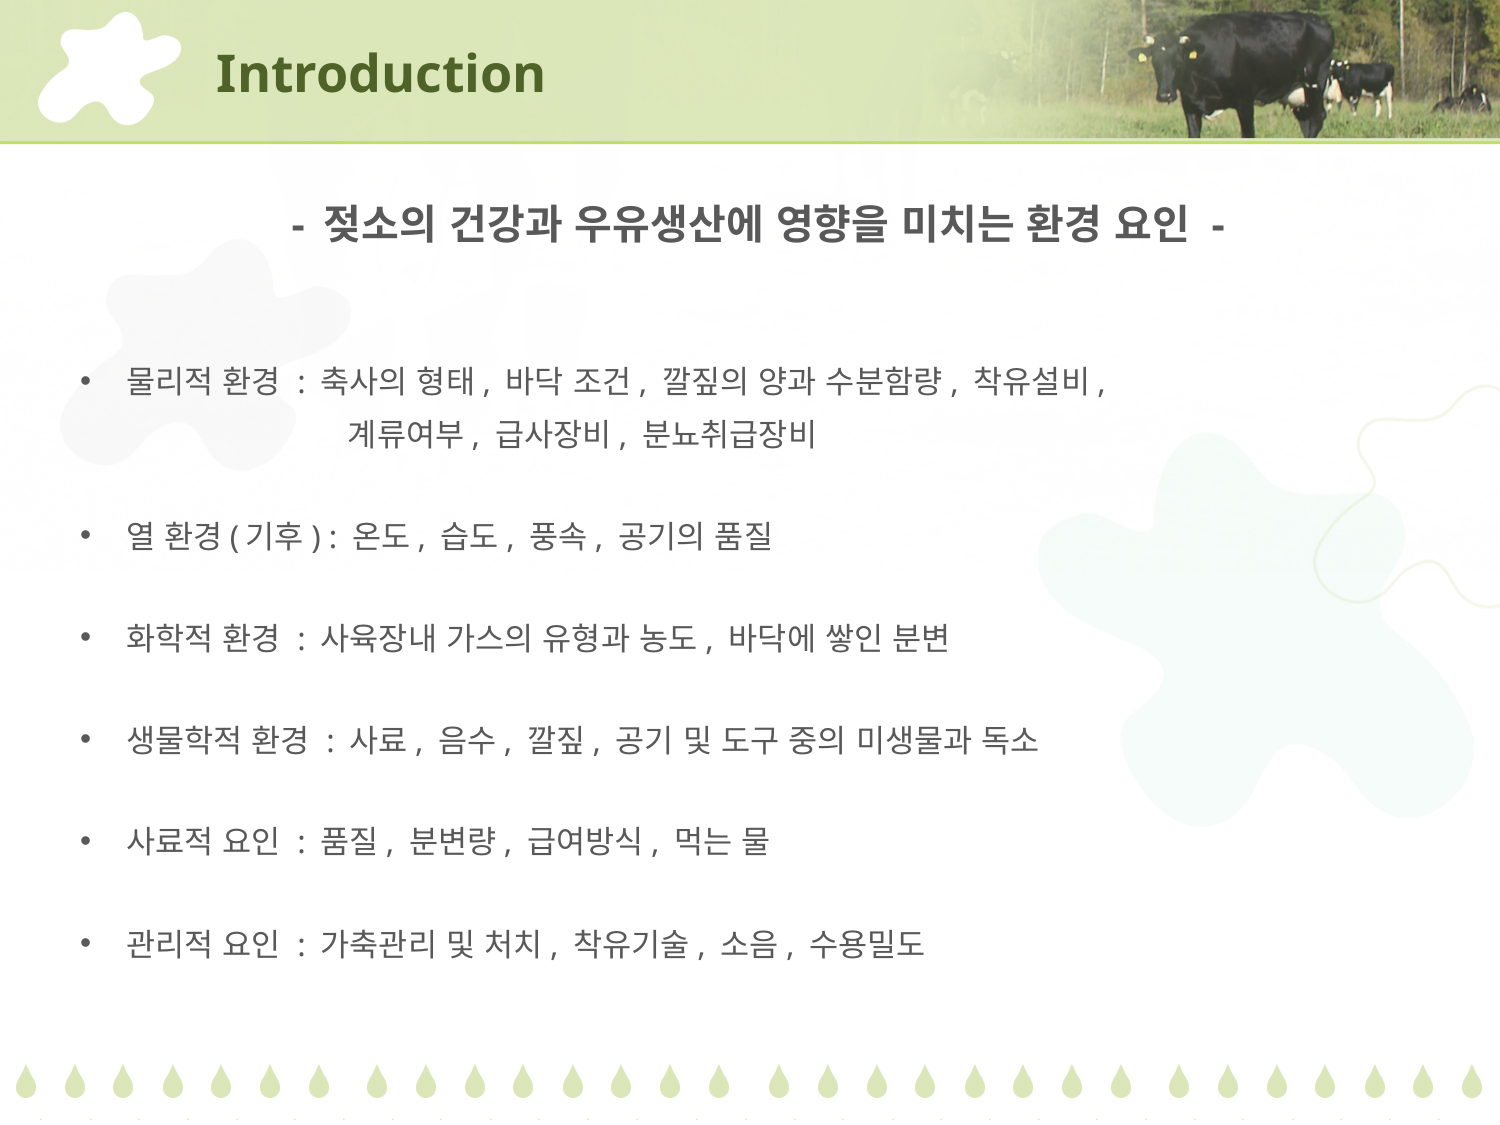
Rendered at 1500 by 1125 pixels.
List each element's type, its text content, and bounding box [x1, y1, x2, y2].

title Introduction [201, 6, 1459, 138]
picture [0, 0, 1500, 1125]
list - 젖소의 건강과 우유생산에 영향을 미치는 환경 요인 - 물리적 환경 : 축사의 형태, 바닥 조건, 깔짚의 양과 수분함량, 착유설비, 계류여부, 급사장비, 분뇨취급장비 열 환경(기후) : 온도, 습도, 풍속, 공기의 품질 화학적 환경 : 사육장내 가스의 유형과 농도, 바닥에 쌓인 분변 생물학적 환경 : 사료, 음수, 깔짚, 공기 및 도구 중의 미생물과 독소 사료적 요인 : 품질, 분변량, 급여방식, 먹는 물 관리적 요인 : 가축관리 및 처치, 착유기술, 소음, 수용밀도 [64, 184, 1444, 986]
